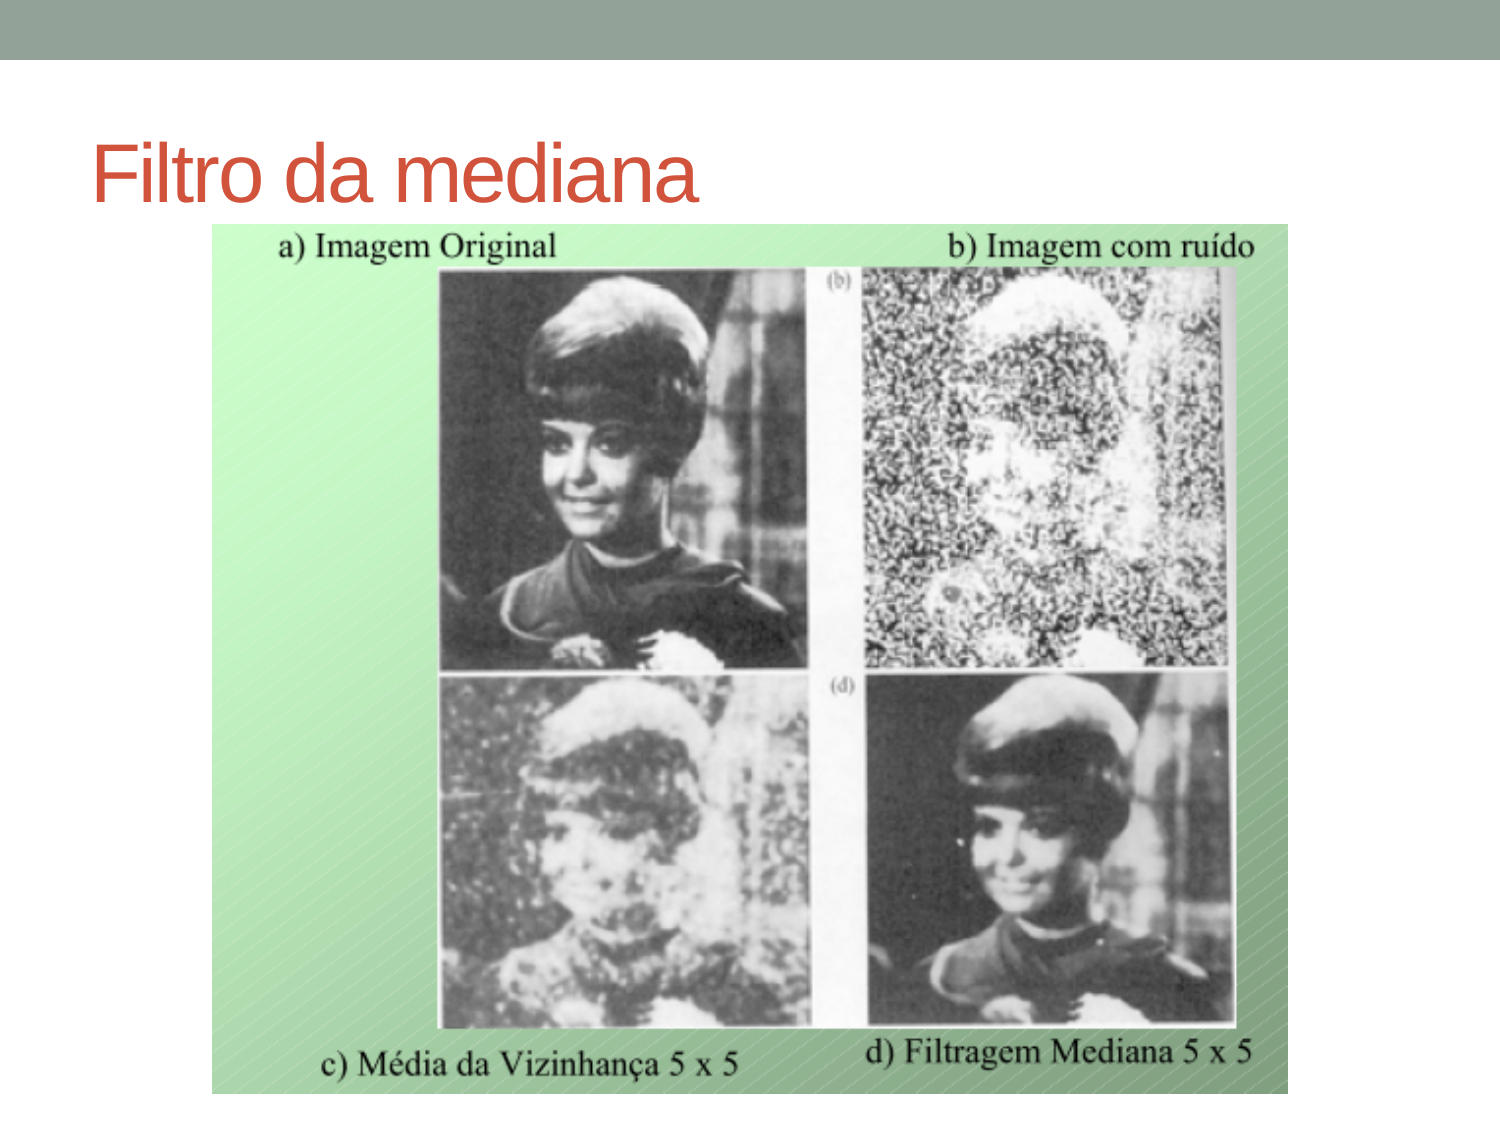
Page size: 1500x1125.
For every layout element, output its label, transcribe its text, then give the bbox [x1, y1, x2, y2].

title Filtro da mediana [75, 87, 1425, 250]
picture [212, 224, 1288, 1095]
